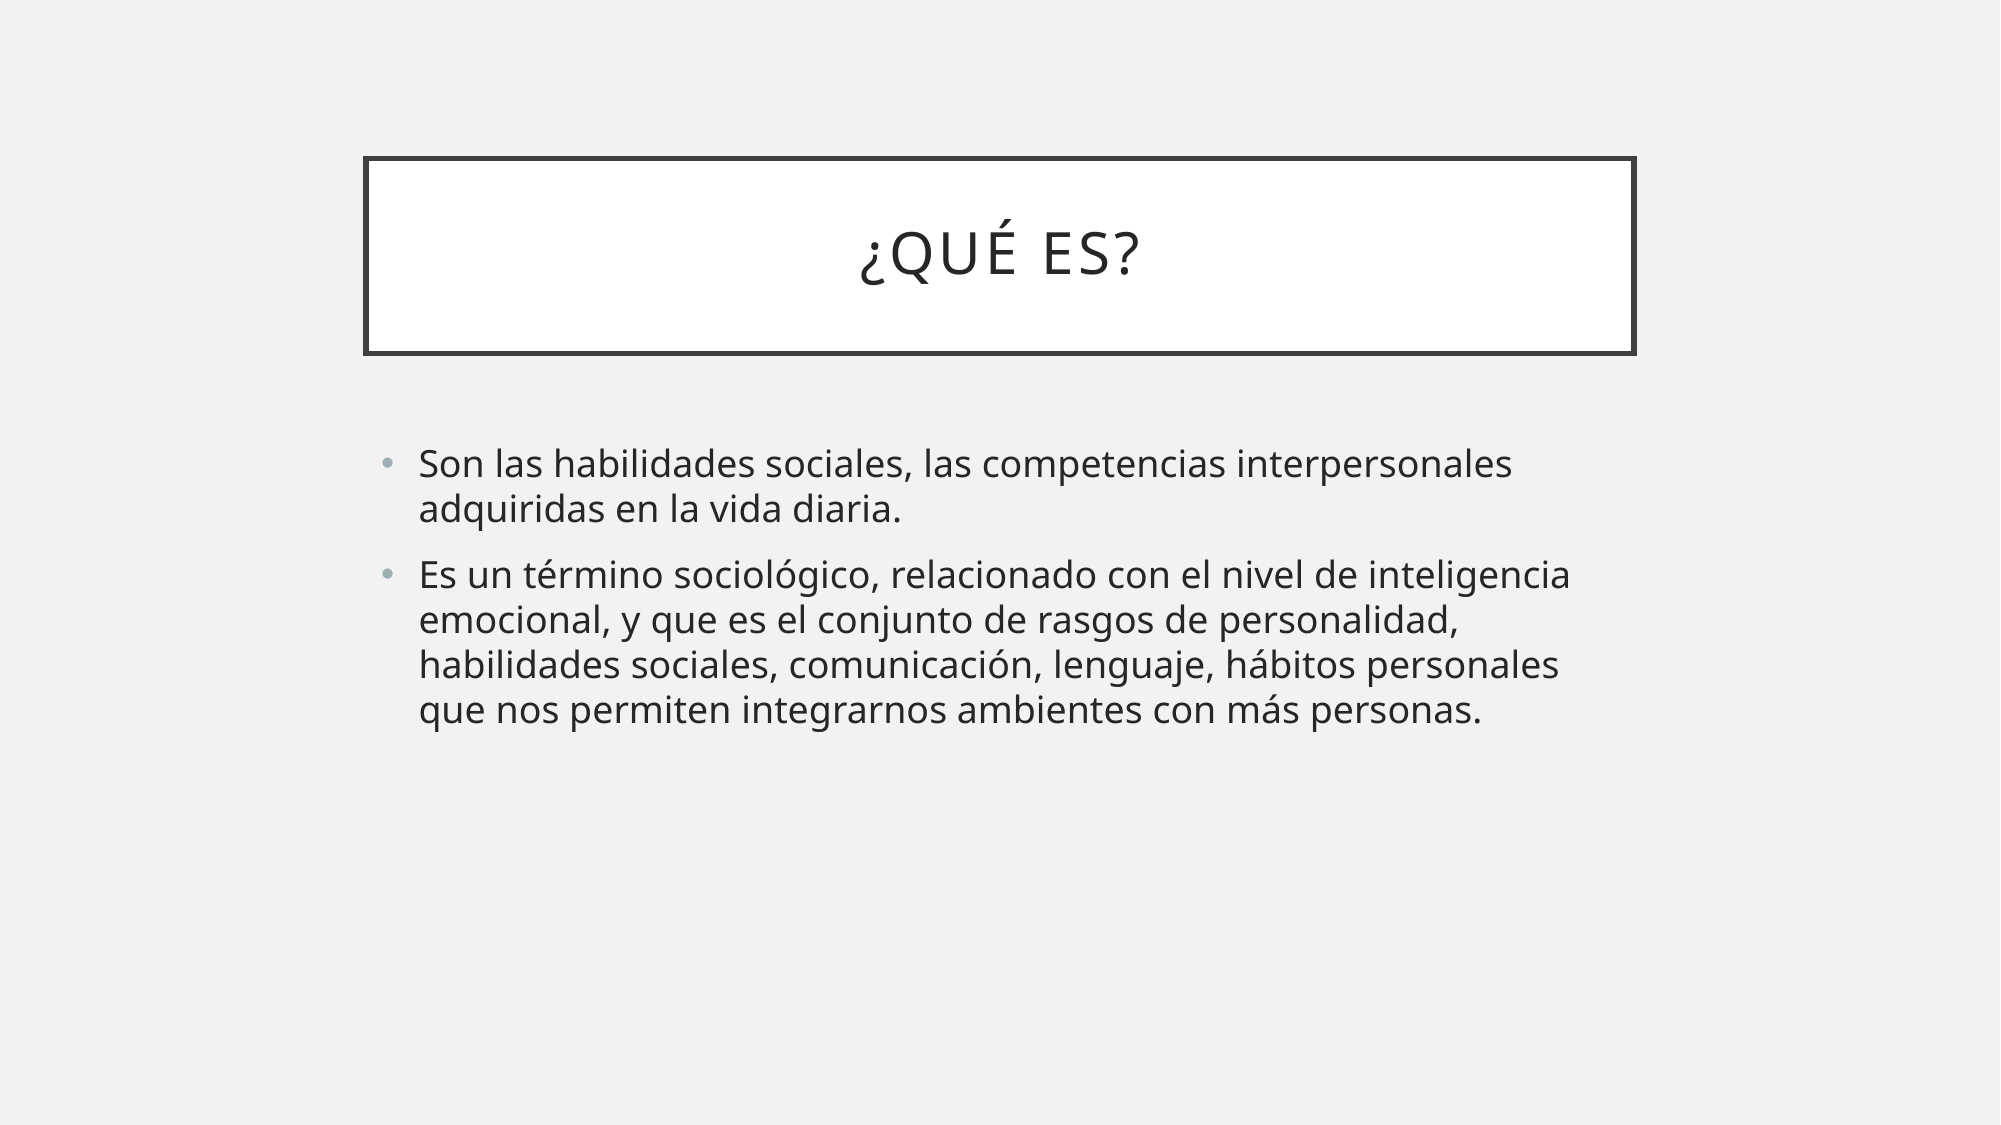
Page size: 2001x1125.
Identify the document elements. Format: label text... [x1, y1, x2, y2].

title ¿Qué es? [363, 156, 1637, 356]
list Son las habilidades sociales, las competencias interpersonales adquiridas en la vida diaria. Es un término sociológico, relacionado con el nivel de inteligencia emocional, y que es el conjunto de rasgos de personalidad, habilidades sociales, comunicación, lenguaje, hábitos personales que nos permiten integrarnos ambientes con más personas. [366, 432, 1634, 942]
